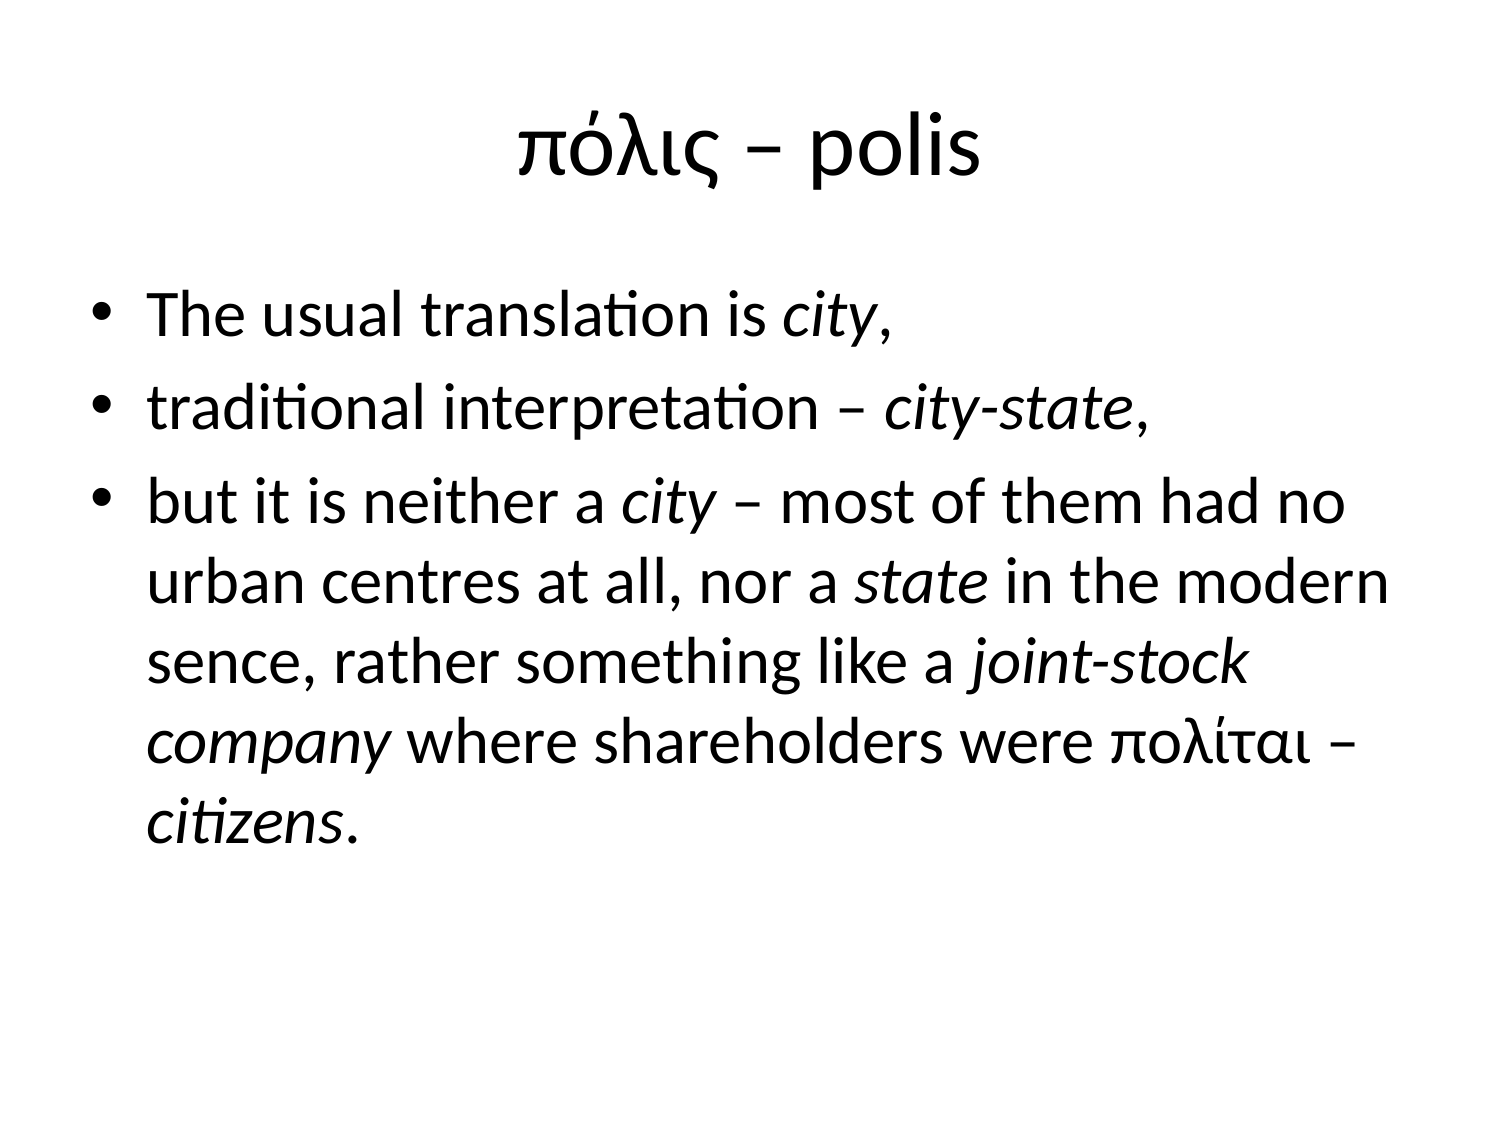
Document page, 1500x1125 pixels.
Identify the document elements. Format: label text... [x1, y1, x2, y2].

list The usual translation is city, traditional interpretation – city-state, but it is neither a city – most of them had no urban centres at all, nor a state in the modern sence, rather something like a joint-stock company where shareholders were πολίται – citizens. [75, 262, 1425, 1005]
title πόλις – polis [75, 45, 1425, 233]
